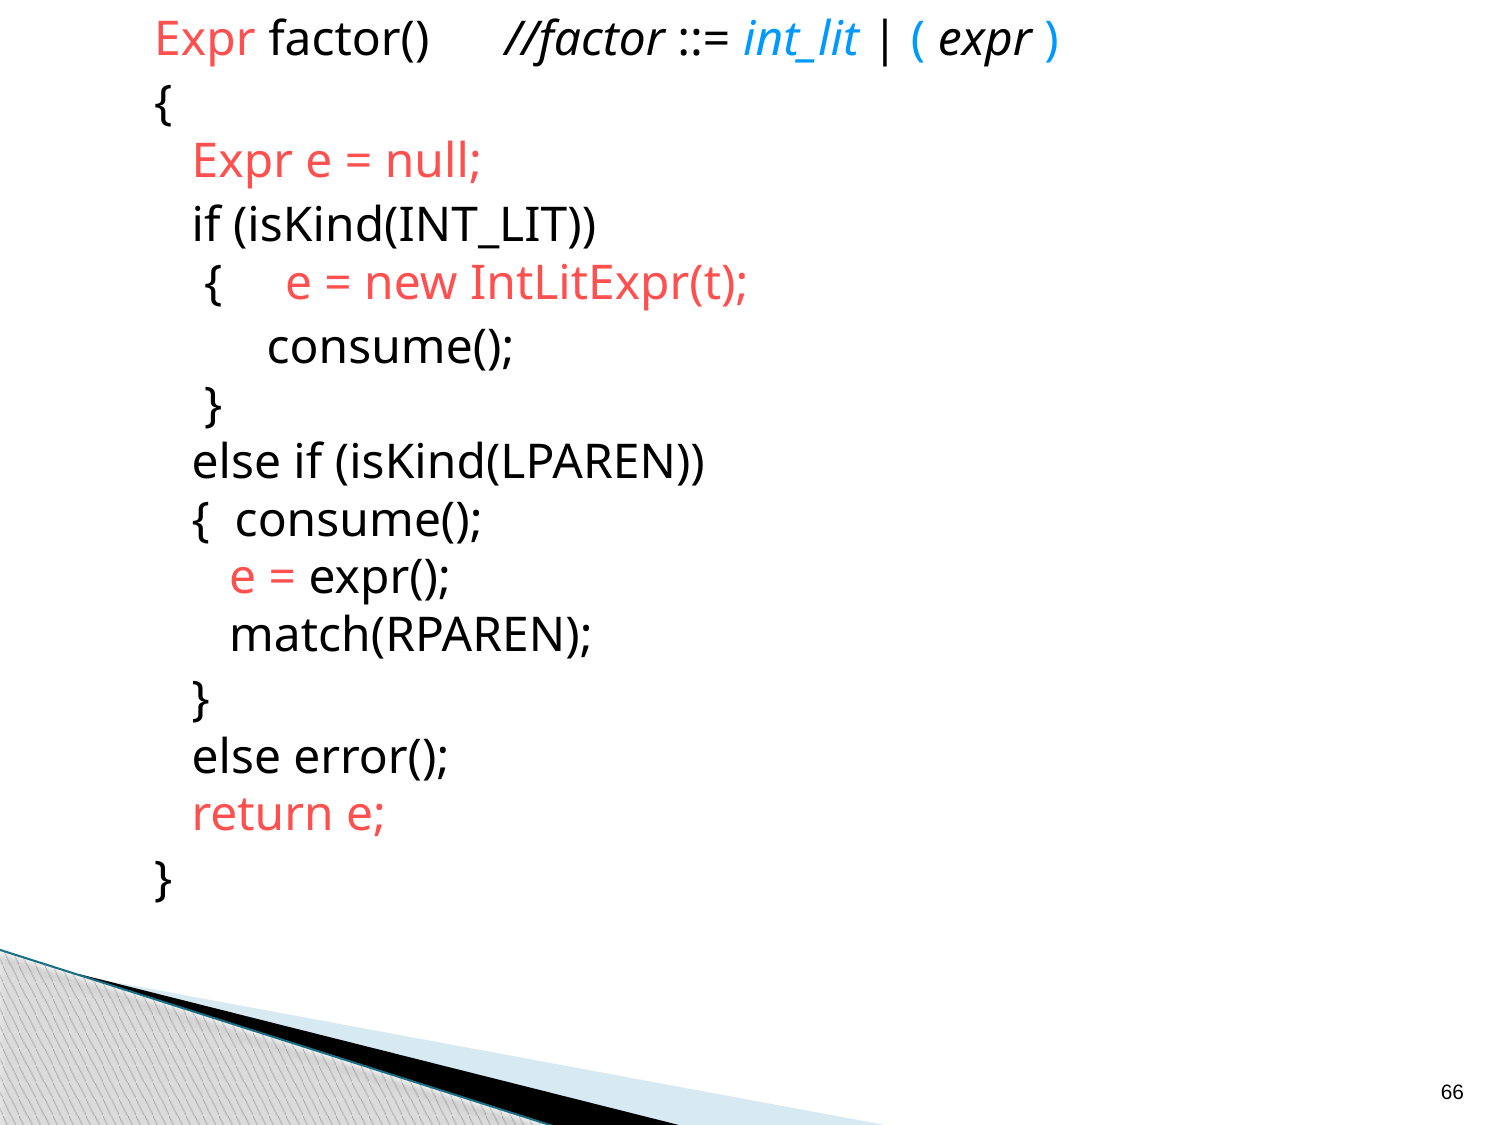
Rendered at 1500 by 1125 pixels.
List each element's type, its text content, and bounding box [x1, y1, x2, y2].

list Expr factor() //factor ::= int_lit | ( expr ) { Expr e = null; if (isKind(INT_LIT)) { e = new IntLitExpr(t); consume(); } else if (isKind(LPAREN)) { consume(); e = expr(); match(RPAREN); } else error(); return e; } [75, 0, 1425, 1125]
slide_number 66 [1418, 1051, 1479, 1112]
